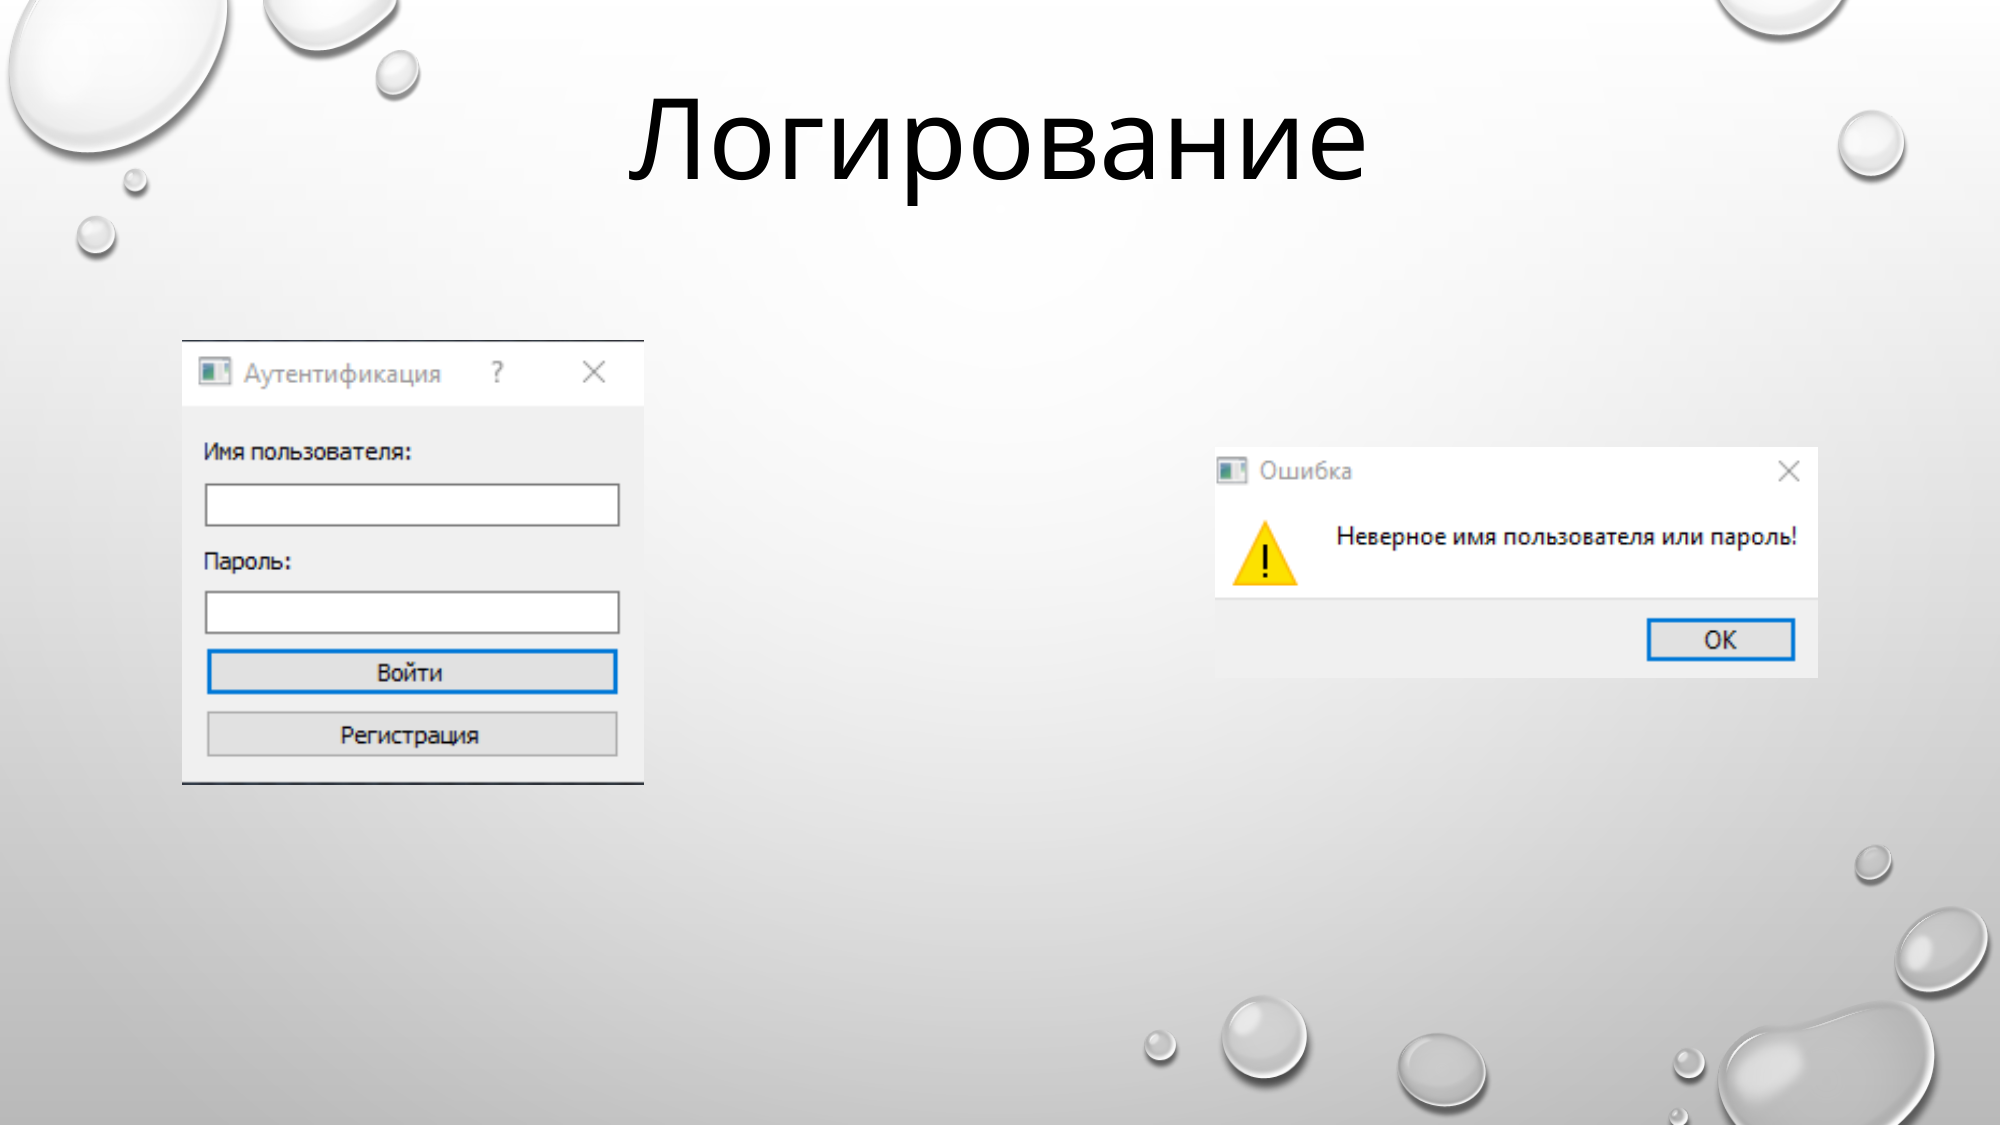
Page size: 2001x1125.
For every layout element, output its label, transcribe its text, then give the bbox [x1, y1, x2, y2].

text_box Логирование [313, 59, 1686, 210]
picture [0, 0, 2000, 1125]
